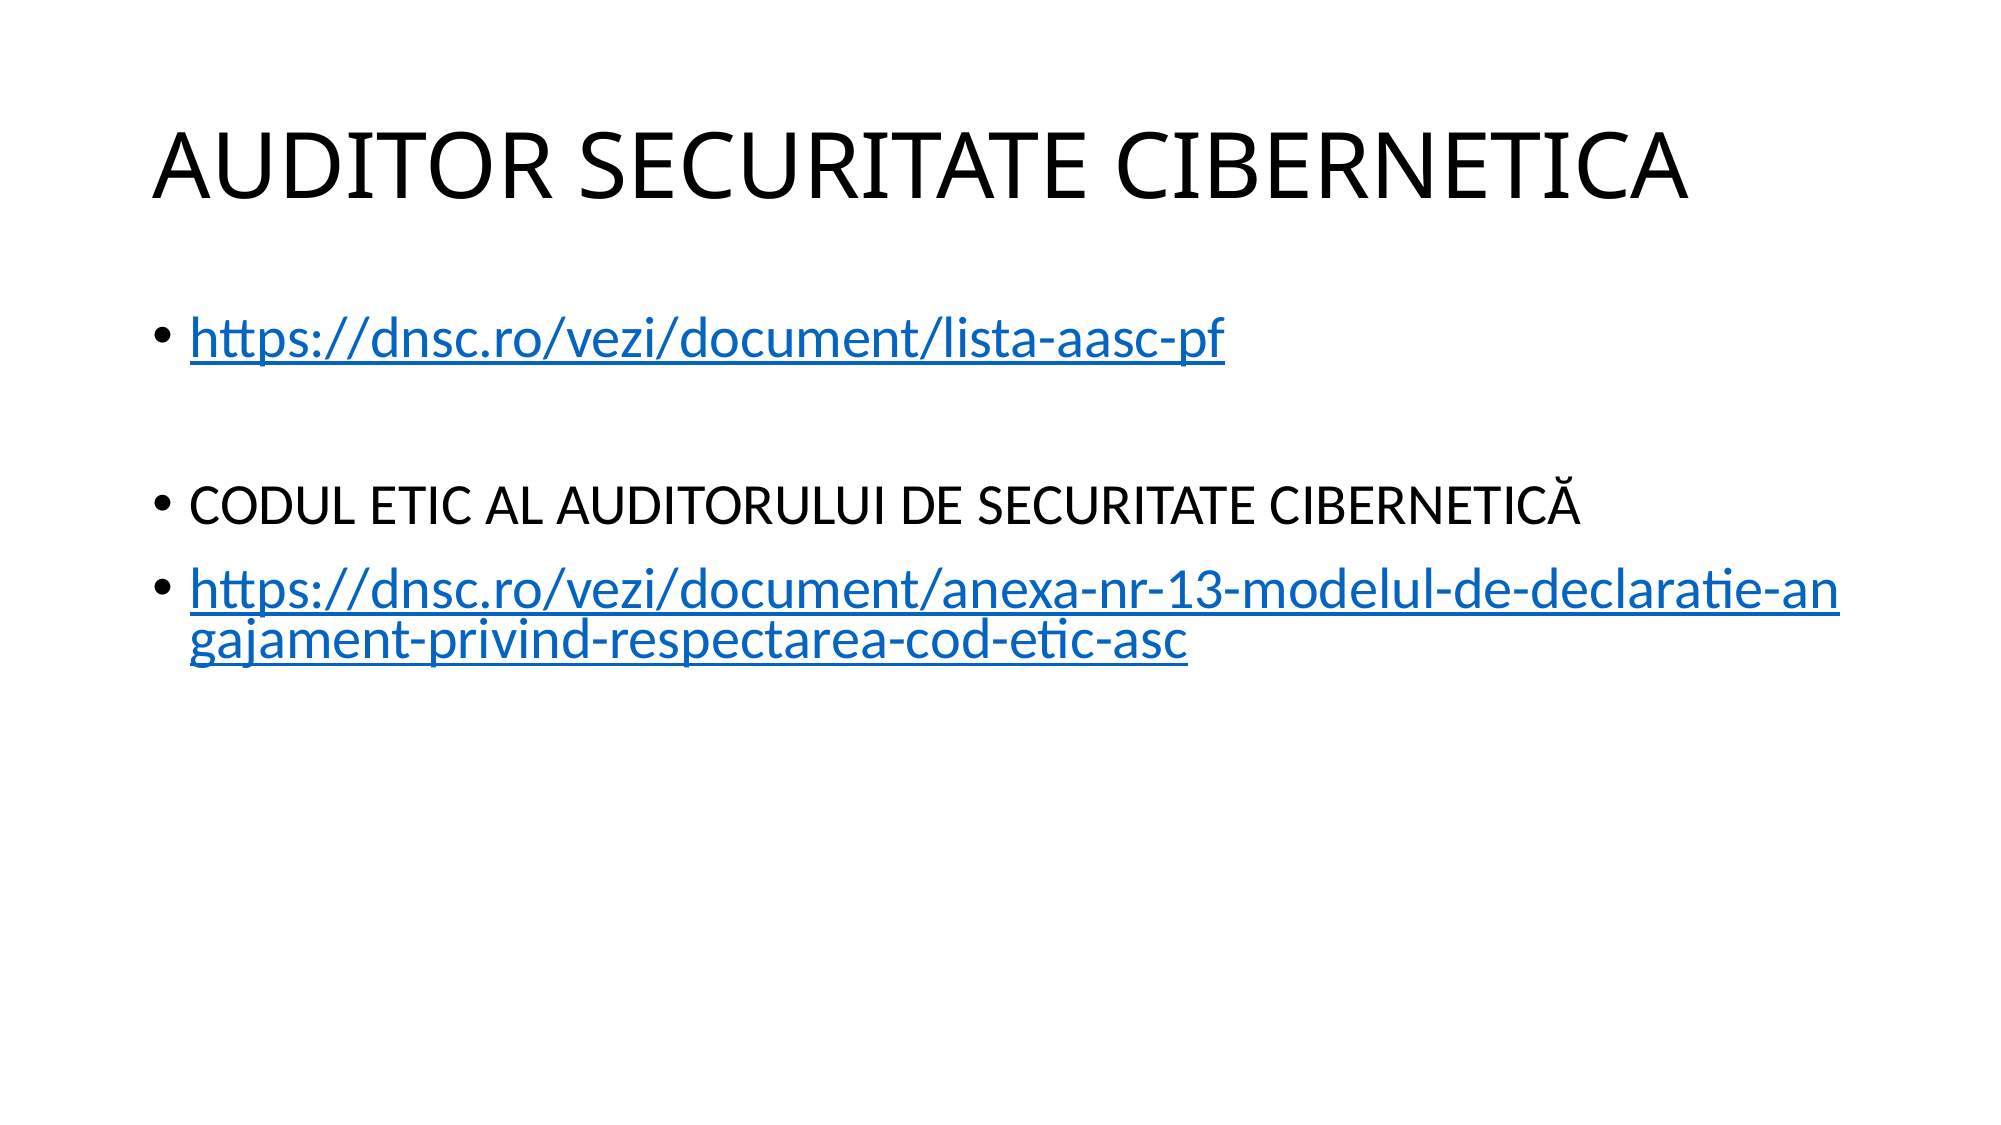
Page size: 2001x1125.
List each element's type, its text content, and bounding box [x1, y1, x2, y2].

list https://dnsc.ro/vezi/document/lista-aasc-pf CODUL ETIC AL AUDITORULUI DE SECURITATE CIBERNETICĂ https://dnsc.ro/vezi/document/anexa-nr-13-modelul-de-declaratie-angajament-privind-respectarea-cod-etic-asc [137, 299, 1863, 1014]
title AUDITOR SECURITATE CIBERNETICA [137, 59, 1863, 278]
